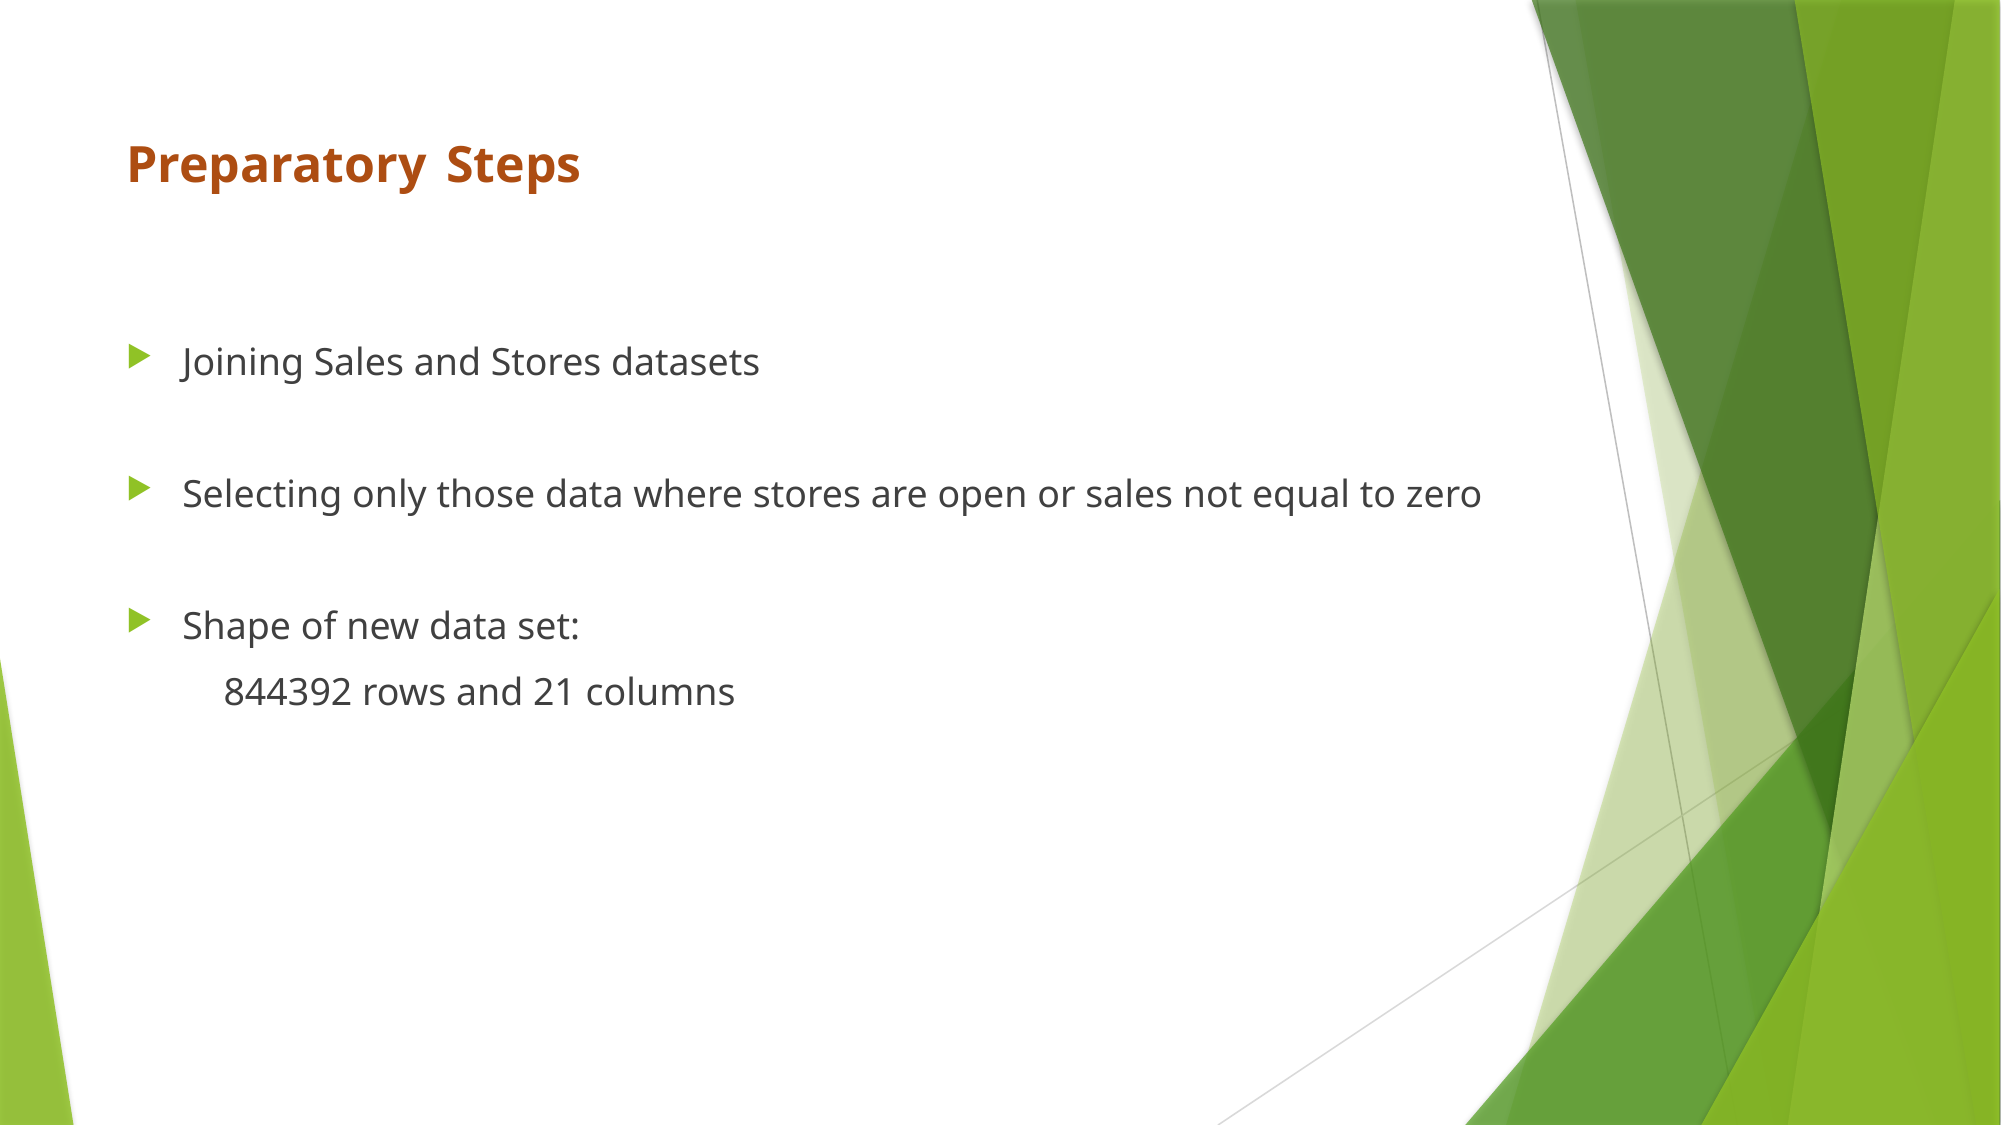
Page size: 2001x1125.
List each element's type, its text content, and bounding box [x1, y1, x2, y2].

title Preparatory Steps [111, 99, 1522, 238]
list Joining Sales and Stores datasets Selecting only those data where stores are open or sales not equal to zero Shape of new data set: 844392 rows and 21 columns [111, 264, 1522, 902]
